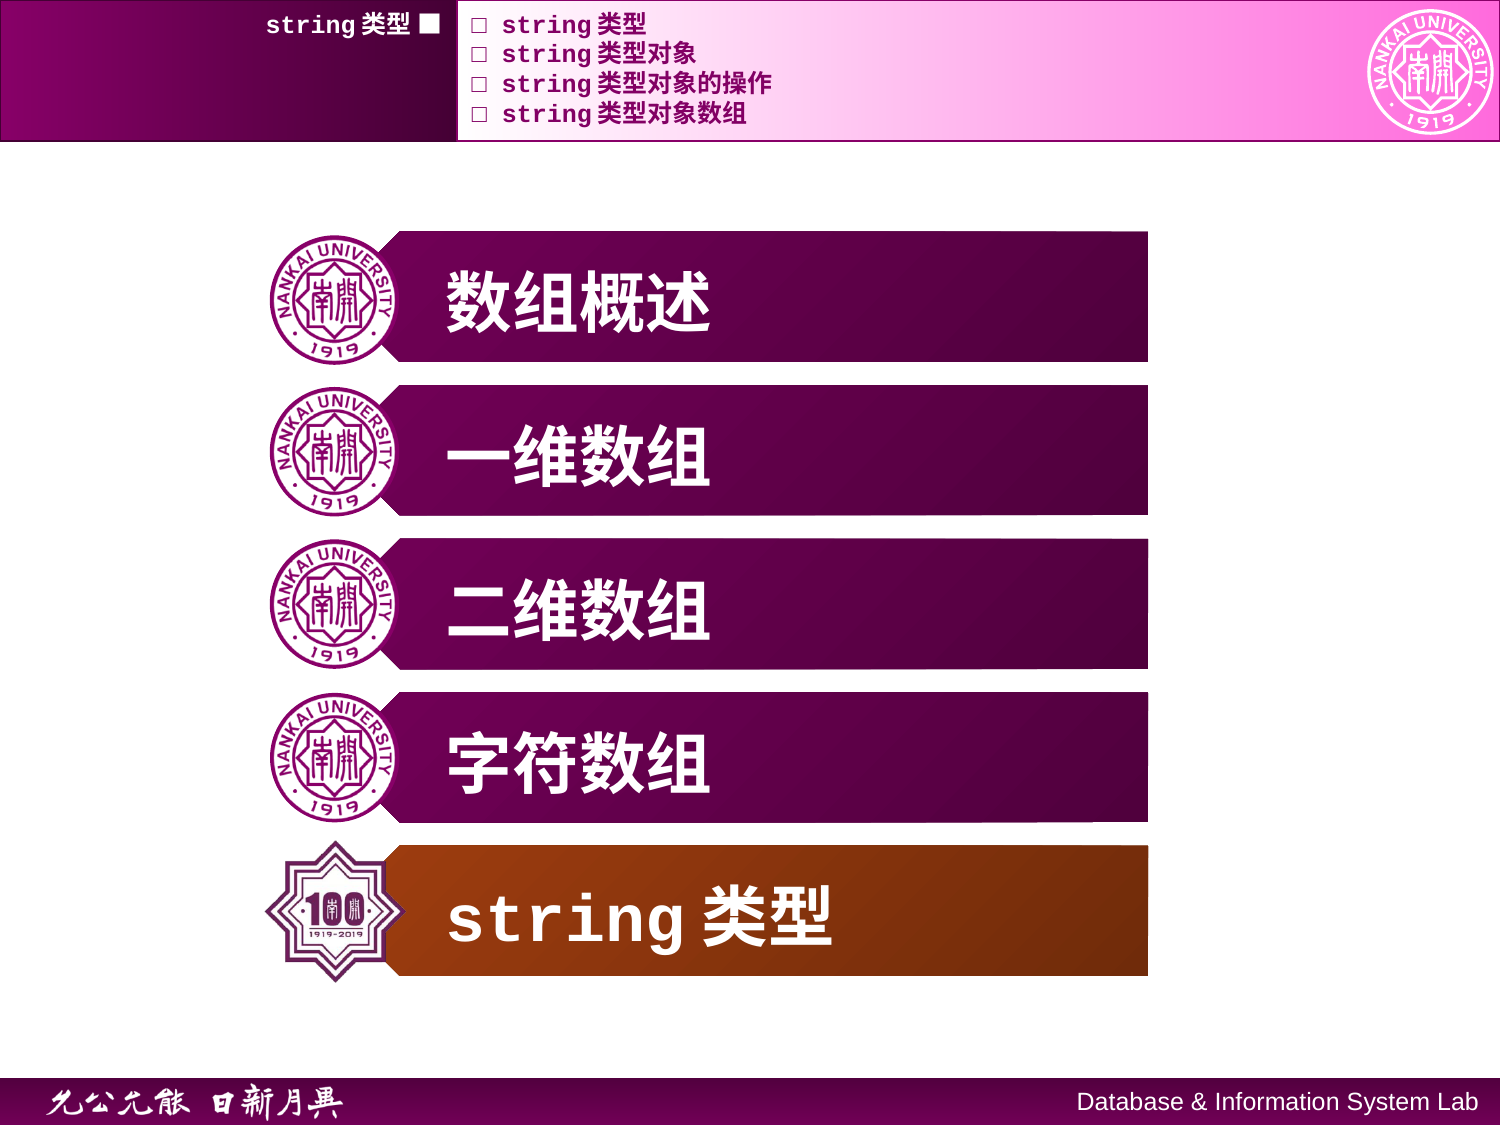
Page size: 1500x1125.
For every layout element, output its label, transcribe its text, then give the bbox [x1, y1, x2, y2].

picture [35, 1081, 356, 1122]
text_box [269, 676, 1149, 823]
text_box [411, 845, 1149, 976]
text_box string类型 ■ [0, 7, 455, 40]
text_box string类型 [431, 867, 1140, 963]
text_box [268, 231, 1149, 670]
text_box □ string类型对象数组 [455, 95, 1361, 129]
text_box □ string类型对象的操作 [455, 66, 1361, 95]
text_box □ string类型对象 [455, 36, 1361, 66]
text_box □ string类型 [455, 7, 1361, 36]
picture [261, 837, 408, 984]
